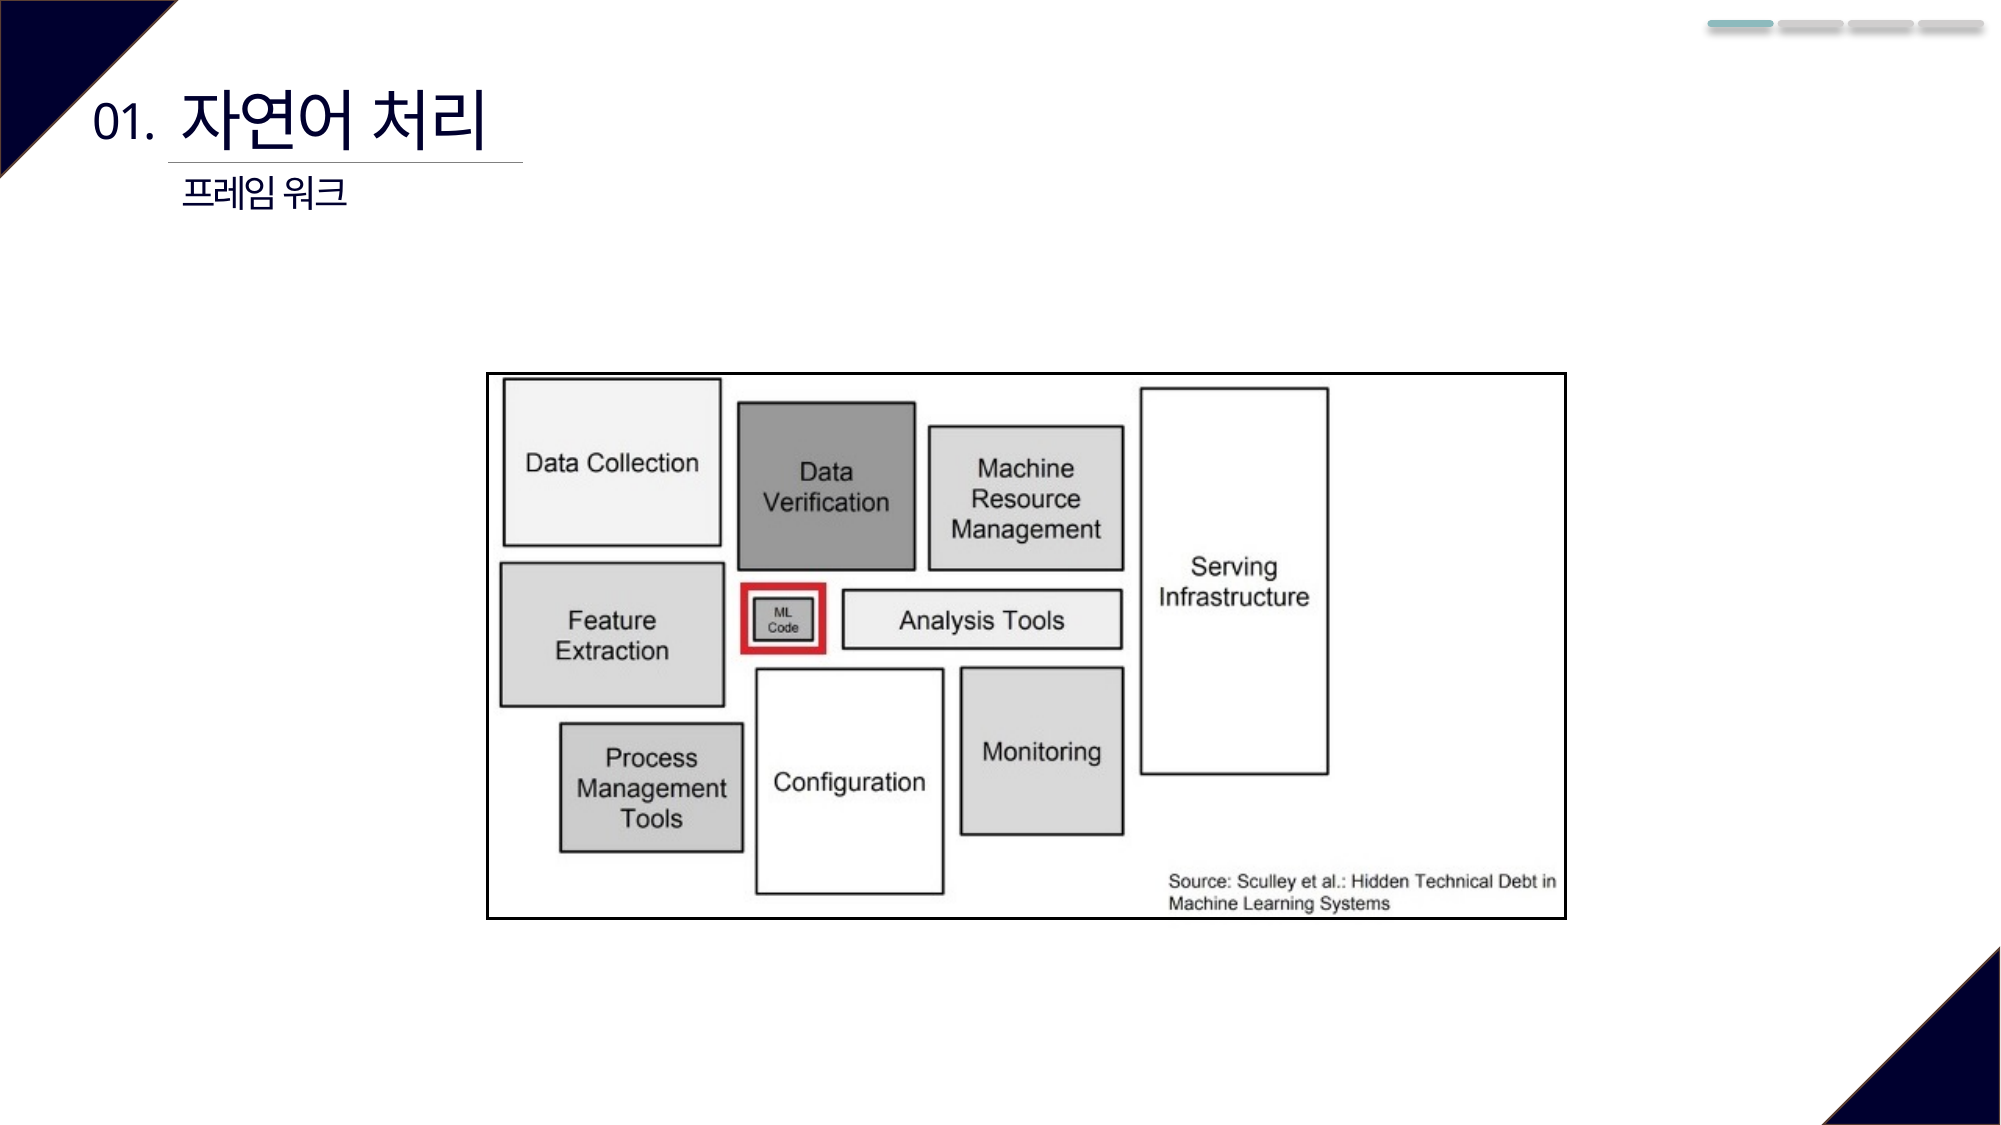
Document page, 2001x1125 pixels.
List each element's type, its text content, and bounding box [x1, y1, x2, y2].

picture [487, 373, 1566, 935]
text_box 자연어 처리 [165, 71, 506, 167]
text_box 01. [78, 81, 172, 157]
text_box 프레임 워크 [166, 162, 364, 222]
